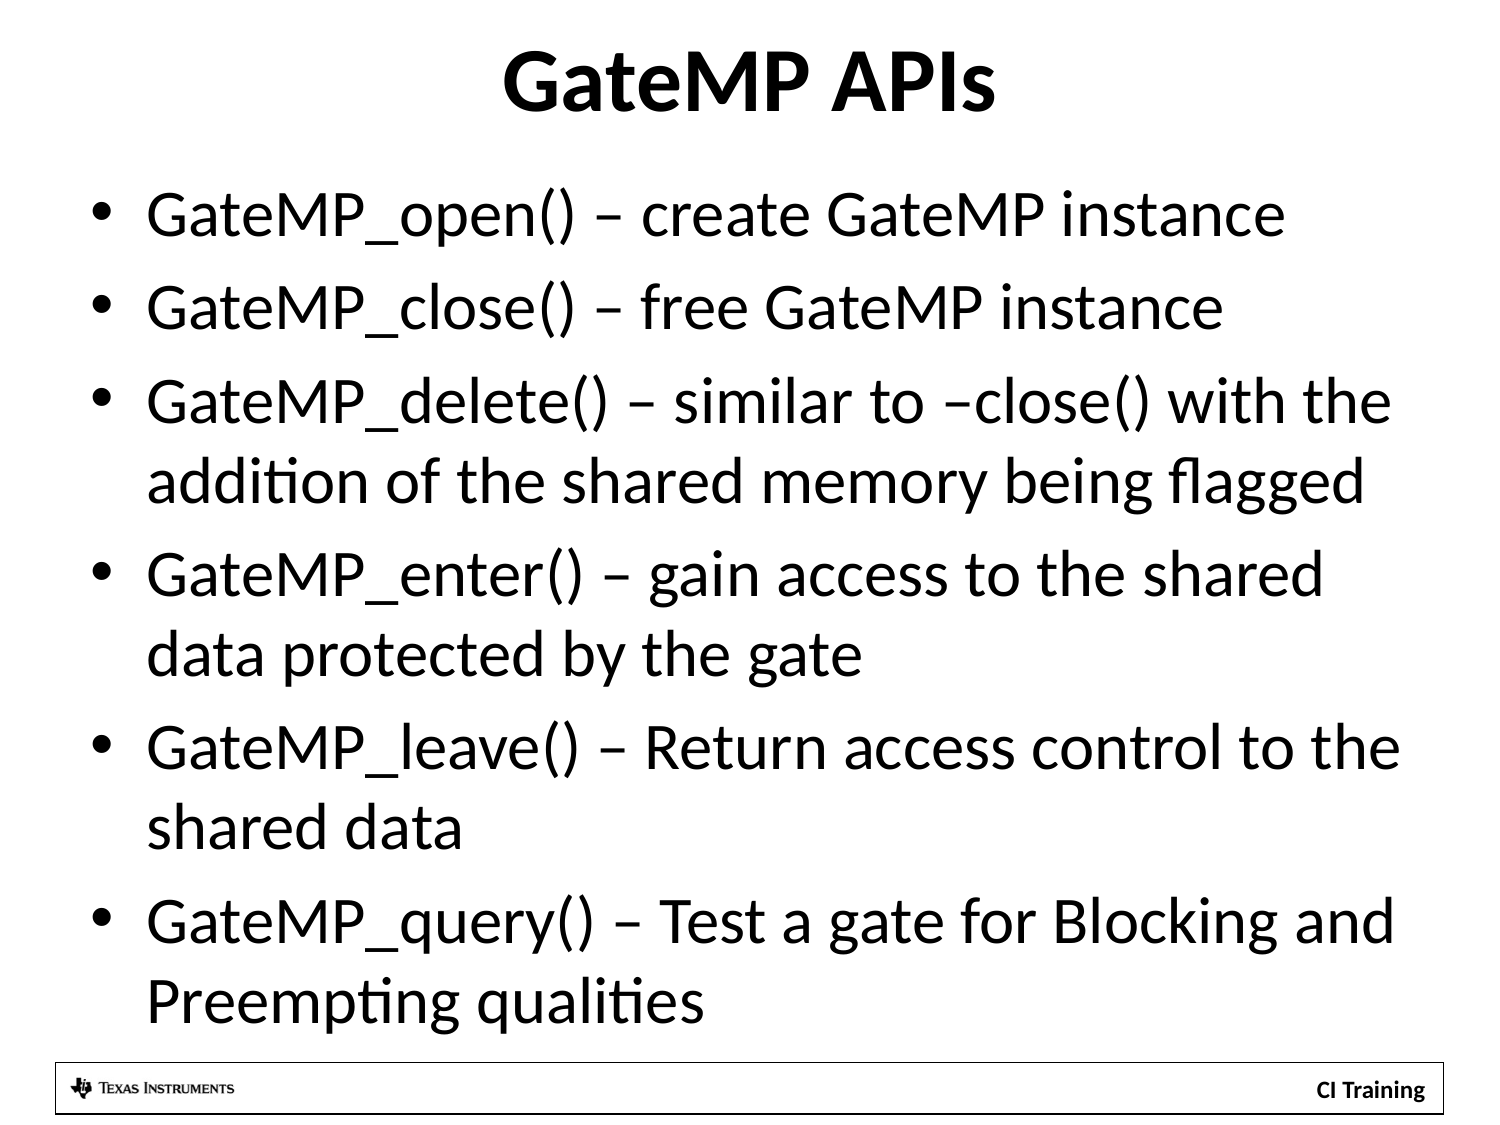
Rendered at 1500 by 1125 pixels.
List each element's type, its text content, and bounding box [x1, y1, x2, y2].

title GateMP APIs [74, 12, 1426, 138]
list GateMP_open() – create GateMP instance GateMP_close() – free GateMP instance GateMP_delete() – similar to –close() with the addition of the shared memory being flagged GateMP_enter() – gain access to the shared data protected by the gate GateMP_leave() – Return access control to the shared data GateMP_query() – Test a gate for Blocking and Preempting qualities [74, 162, 1426, 1038]
picture [59, 1066, 245, 1110]
